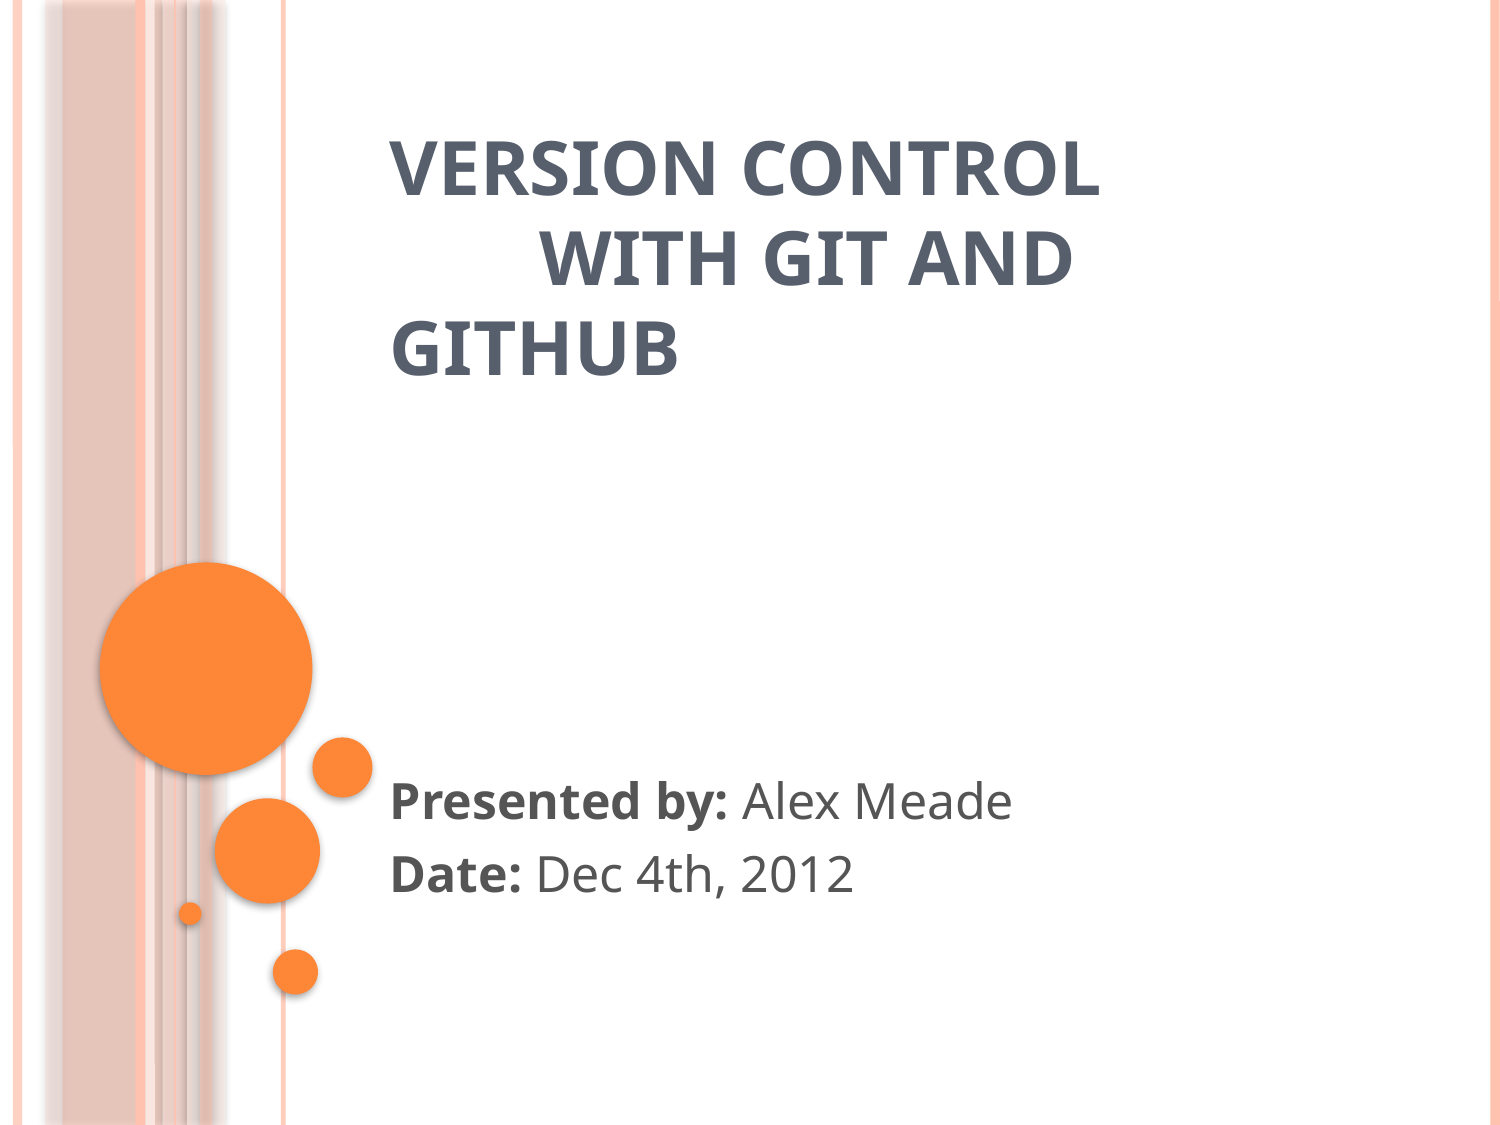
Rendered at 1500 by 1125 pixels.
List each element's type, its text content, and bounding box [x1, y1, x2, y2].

title Version Control with Git and GitHub [375, 87, 1388, 399]
subtitle Presented by: Alex Meade Date: Dec 4th, 2012 [375, 762, 1388, 988]
